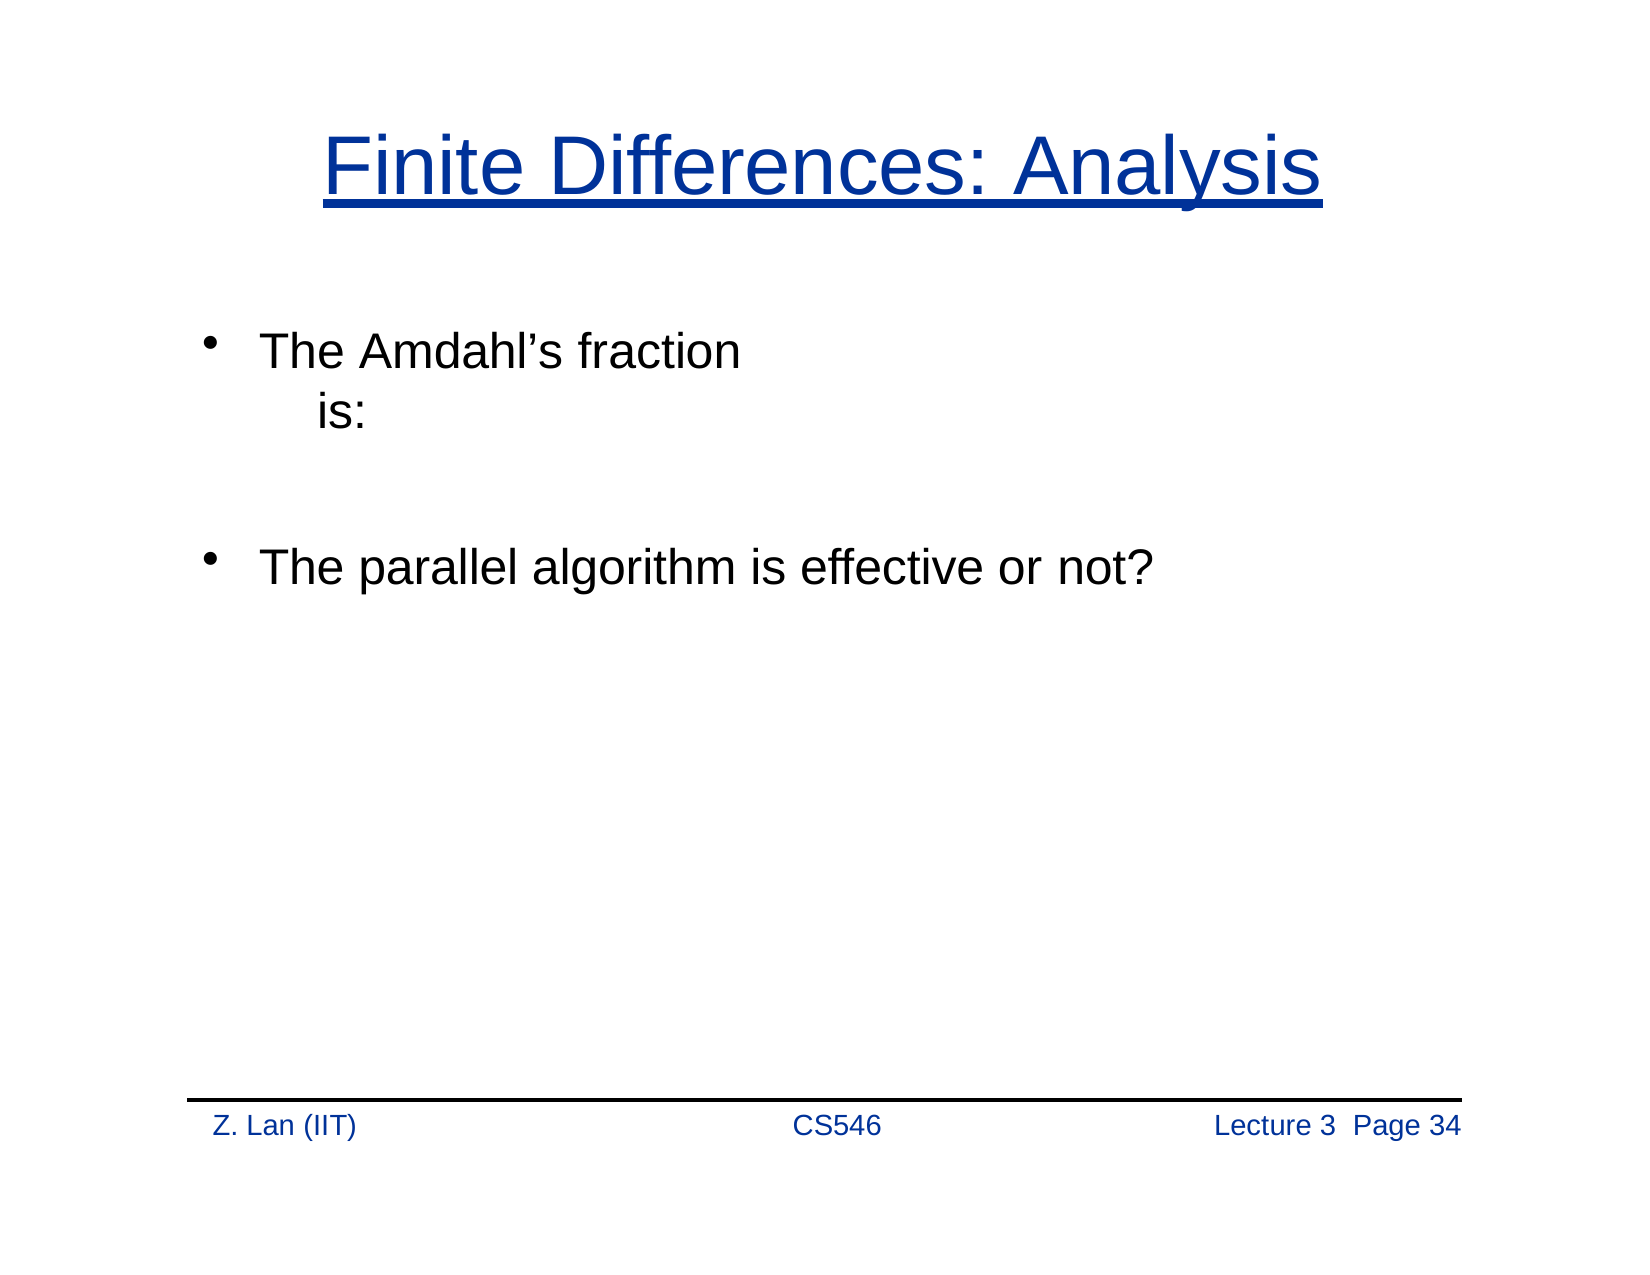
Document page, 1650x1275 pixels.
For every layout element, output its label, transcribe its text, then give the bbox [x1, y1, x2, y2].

text_box The Amdahl’s fraction is: [200, 318, 823, 439]
footer CS546 [790, 1111, 885, 1275]
title Finite Differences: Analysis [195, 111, 1455, 325]
slide_number Z. Lan (IIT) [210, 1111, 360, 1275]
text_box The parallel algorithm is effective or not? [200, 534, 1162, 595]
slide_number Lecture 3 Page 35 [1212, 1111, 1464, 1275]
